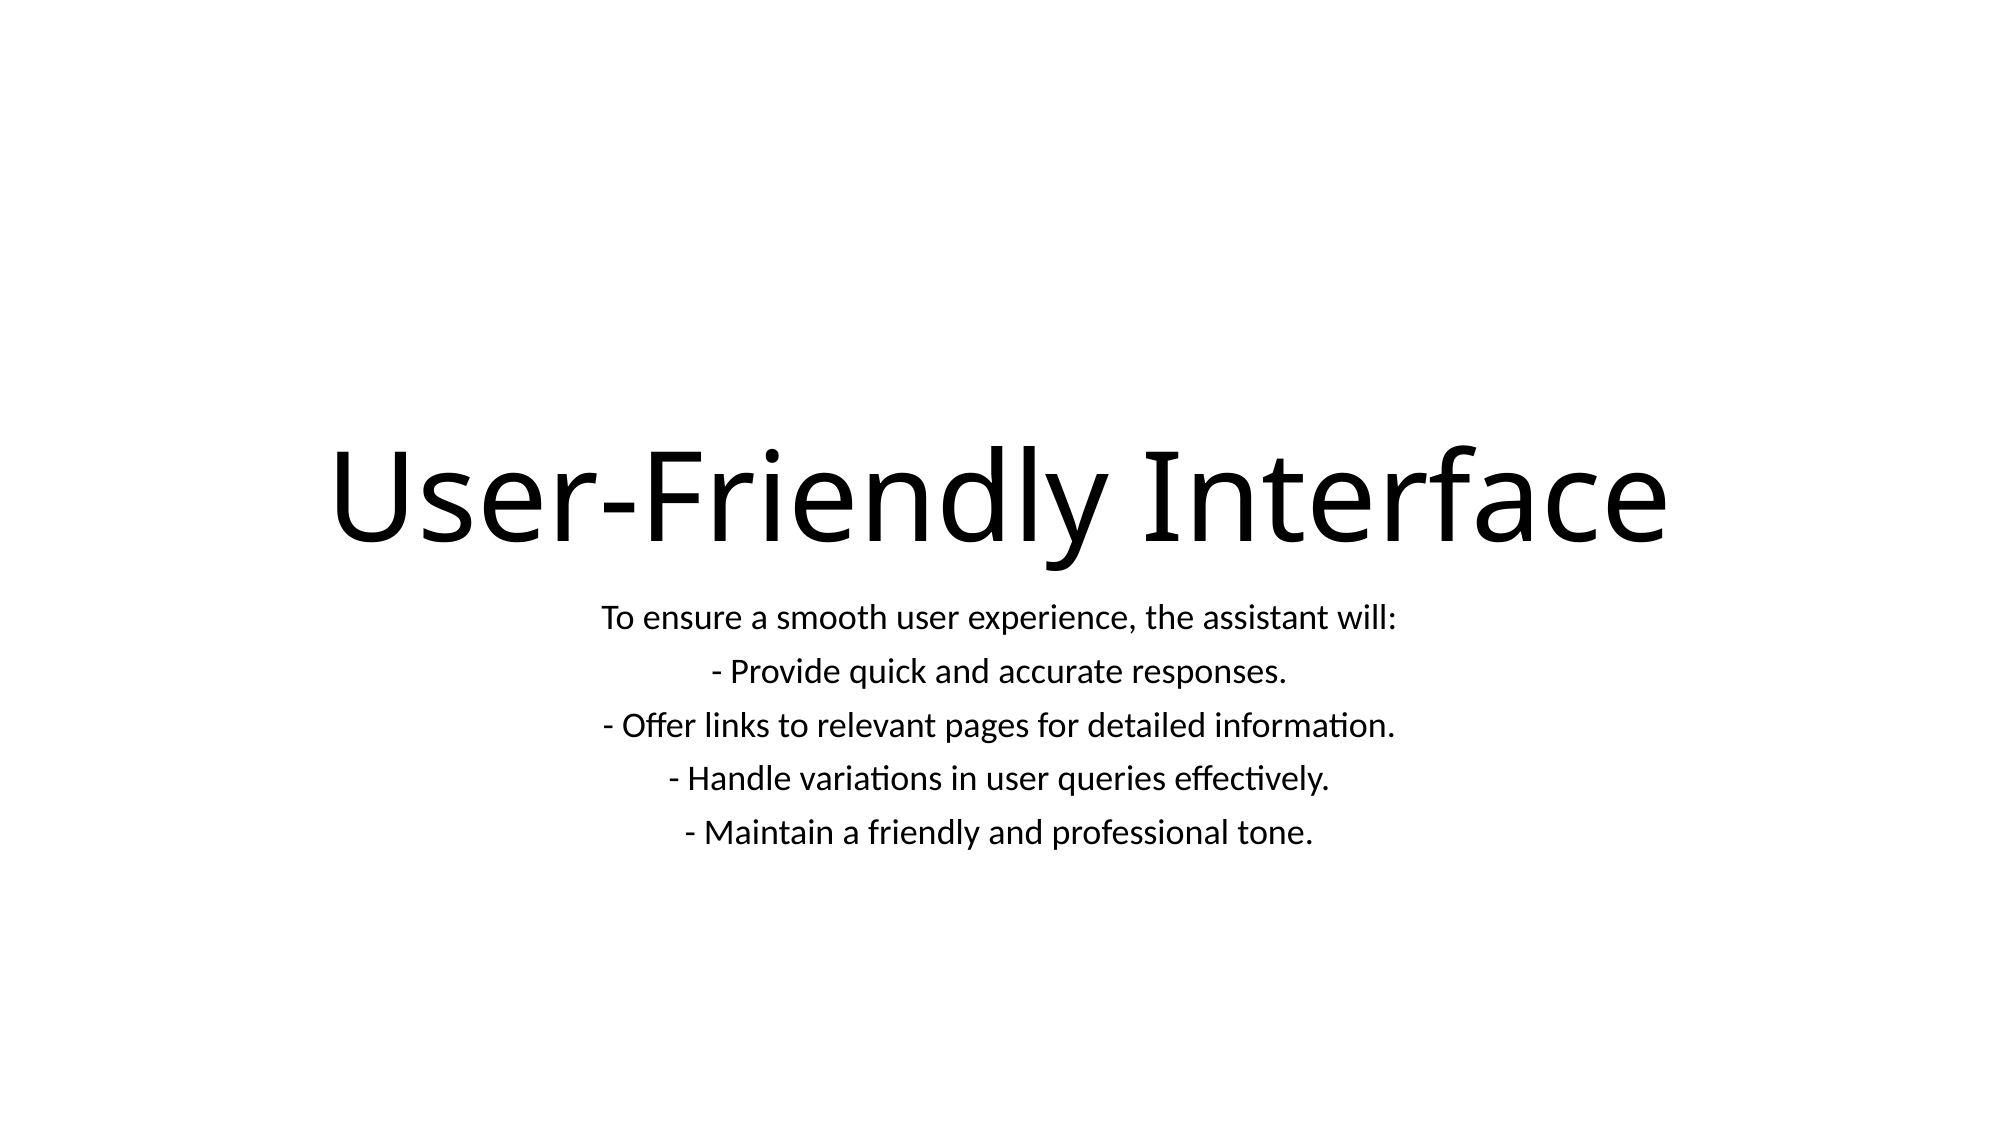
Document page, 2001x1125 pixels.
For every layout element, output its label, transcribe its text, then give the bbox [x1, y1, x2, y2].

subtitle To ensure a smooth user experience, the assistant will: - Provide quick and accurate responses. - Offer links to relevant pages for detailed information. - Handle variations in user queries effectively. - Maintain a friendly and professional tone. [249, 590, 1750, 863]
title User-Friendly Interface [249, 184, 1750, 576]
